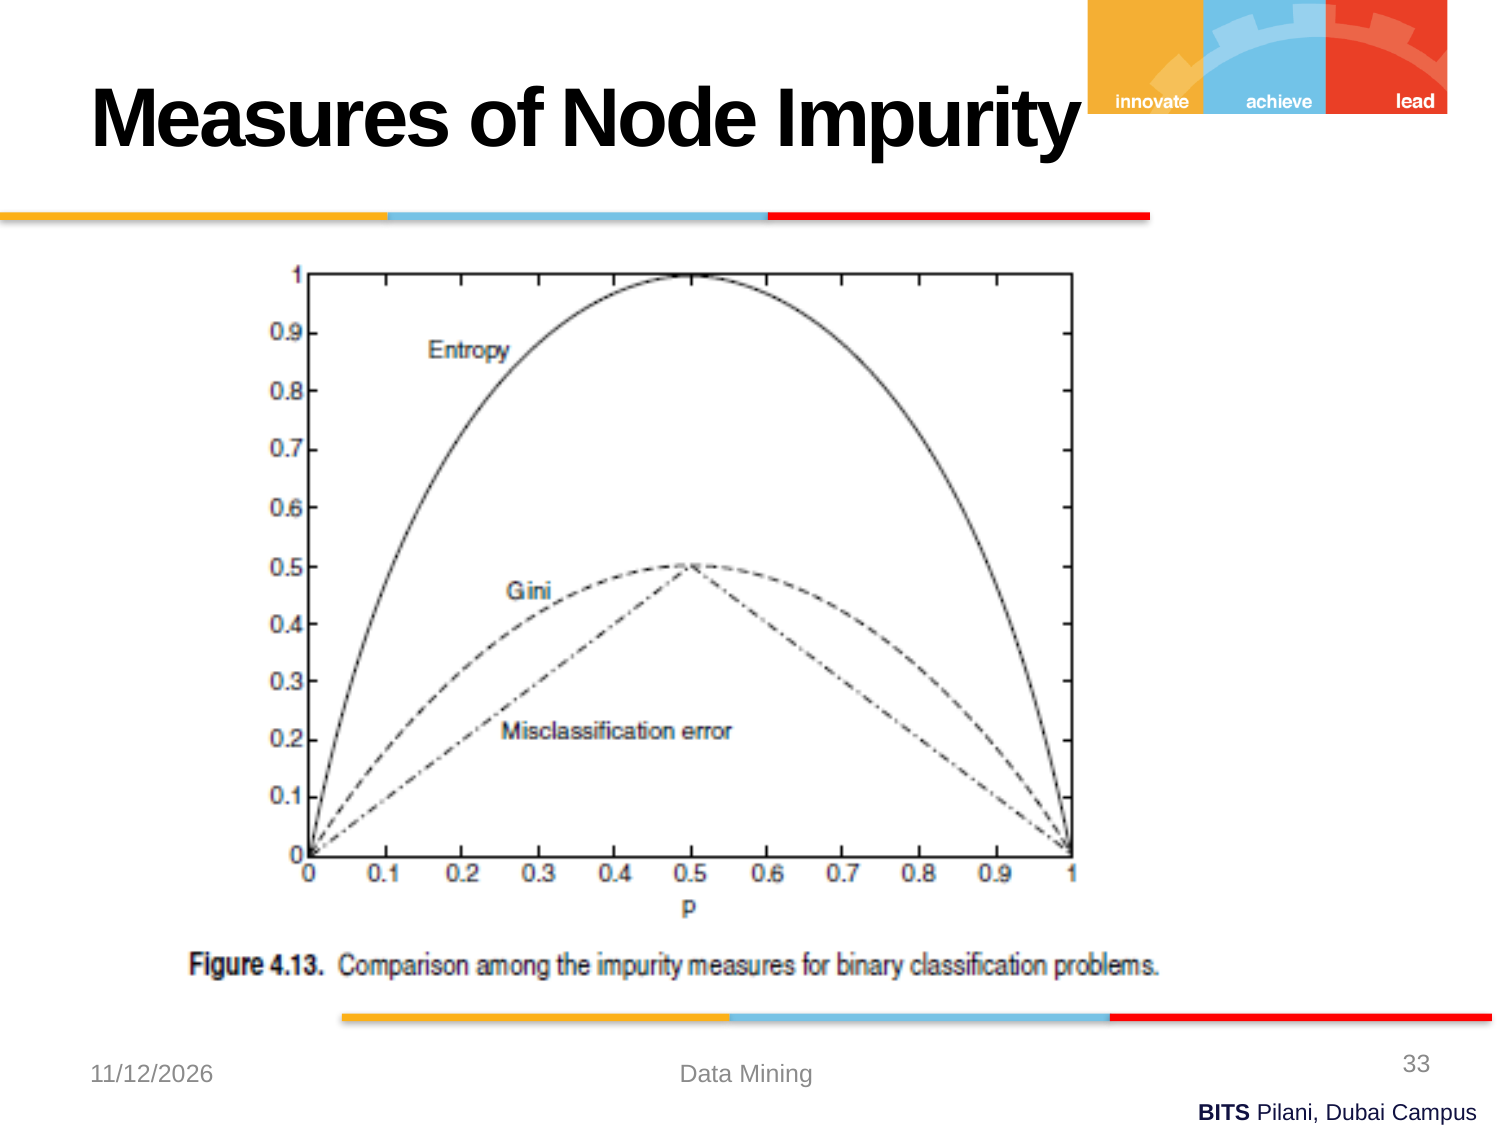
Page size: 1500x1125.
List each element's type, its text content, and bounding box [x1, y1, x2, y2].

footer Data Mining [512, 1042, 988, 1103]
title Measures of Node Impurity [75, 19, 1425, 207]
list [149, 232, 1176, 994]
slide_number 33 [1095, 1032, 1446, 1093]
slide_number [75, 1042, 425, 1103]
picture [1087, 0, 1448, 114]
